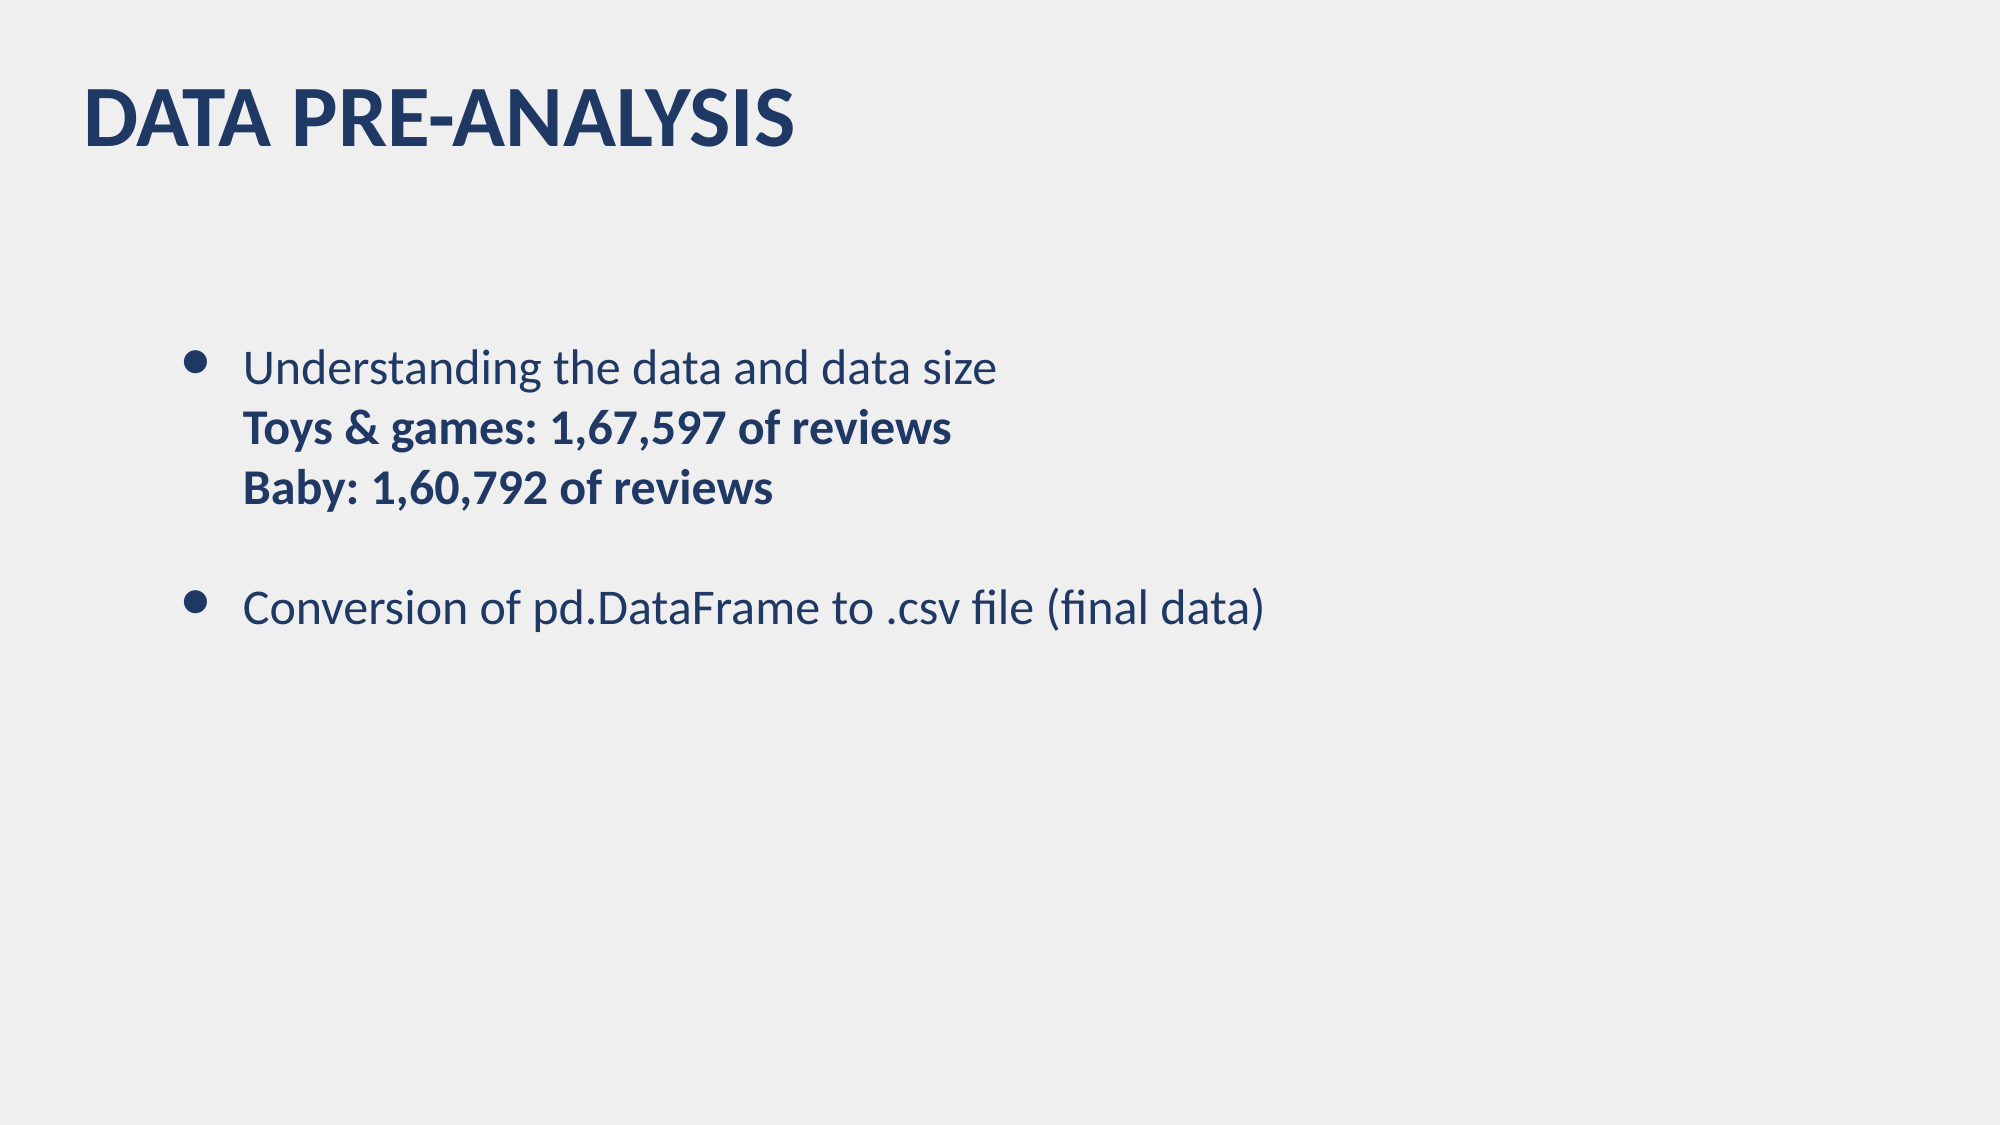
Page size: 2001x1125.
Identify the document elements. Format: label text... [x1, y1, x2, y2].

title DATA PRE-ANALYSIS [68, 49, 1932, 175]
text_box Understanding the data and data size Toys & games: 1,67,597 of reviews Baby: 1,60,792 of reviews Conversion of pd.DataFrame to .csv file (final data) [152, 326, 1804, 642]
